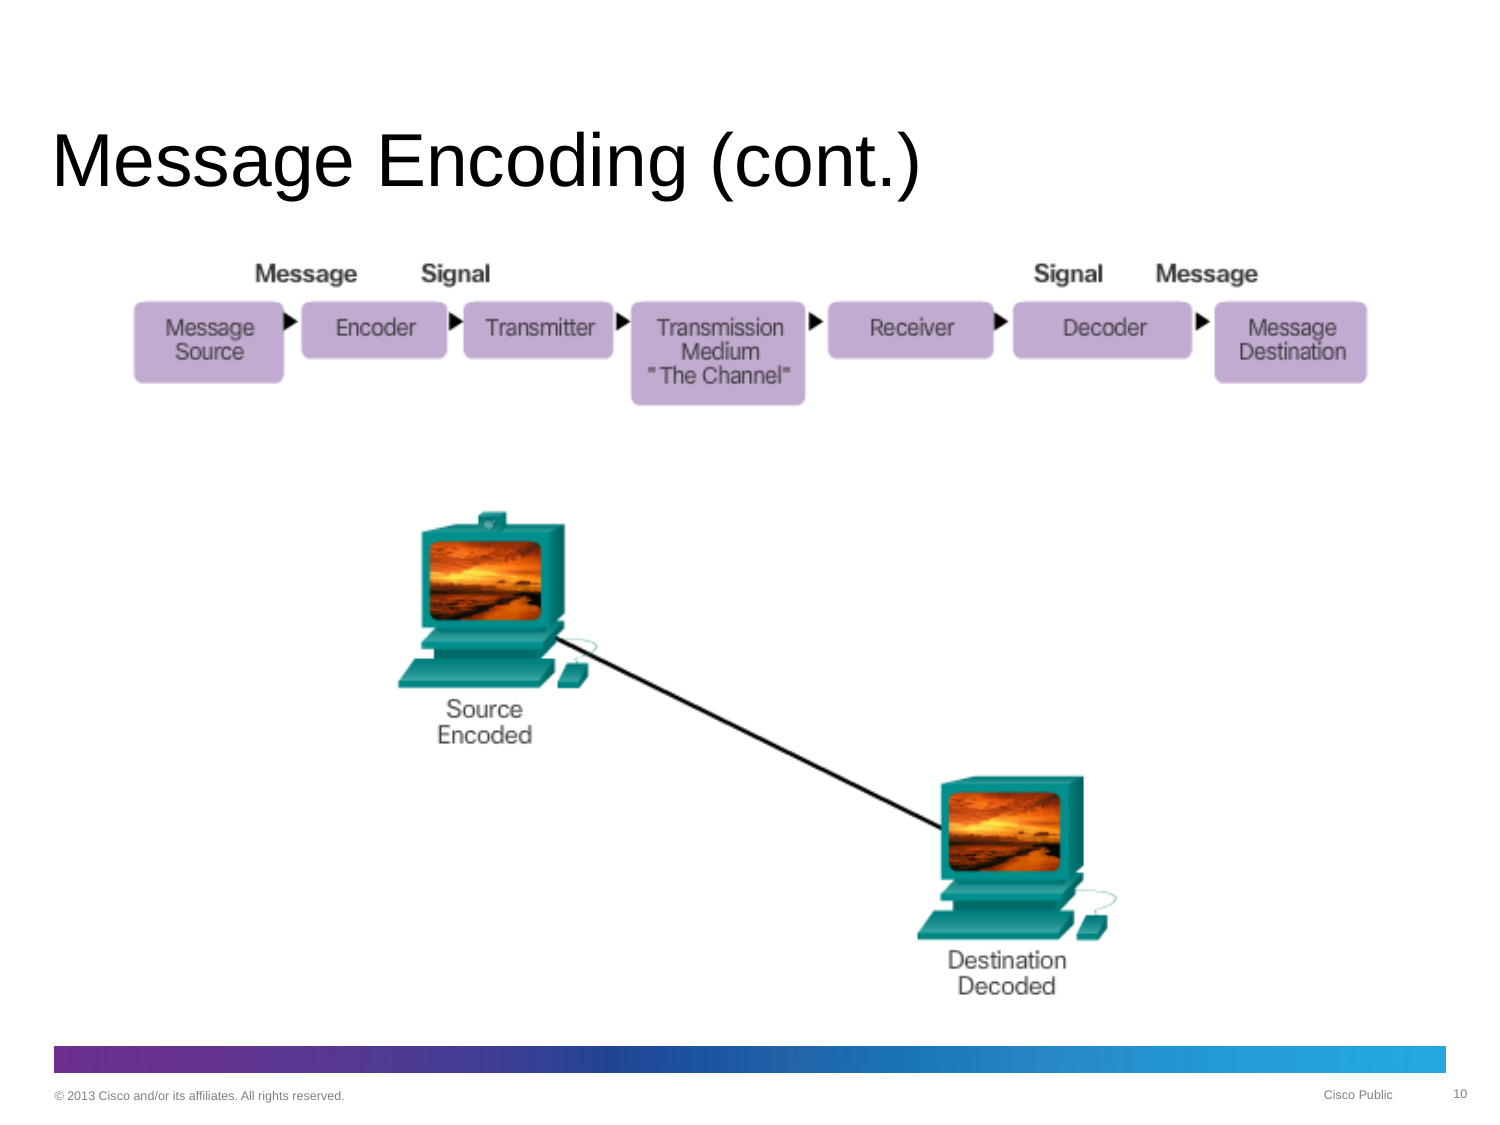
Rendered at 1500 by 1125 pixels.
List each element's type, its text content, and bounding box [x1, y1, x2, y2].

title Message Encoding (cont.) [37, 70, 1447, 209]
picture [54, 1046, 1446, 1073]
picture [127, 252, 1372, 1007]
